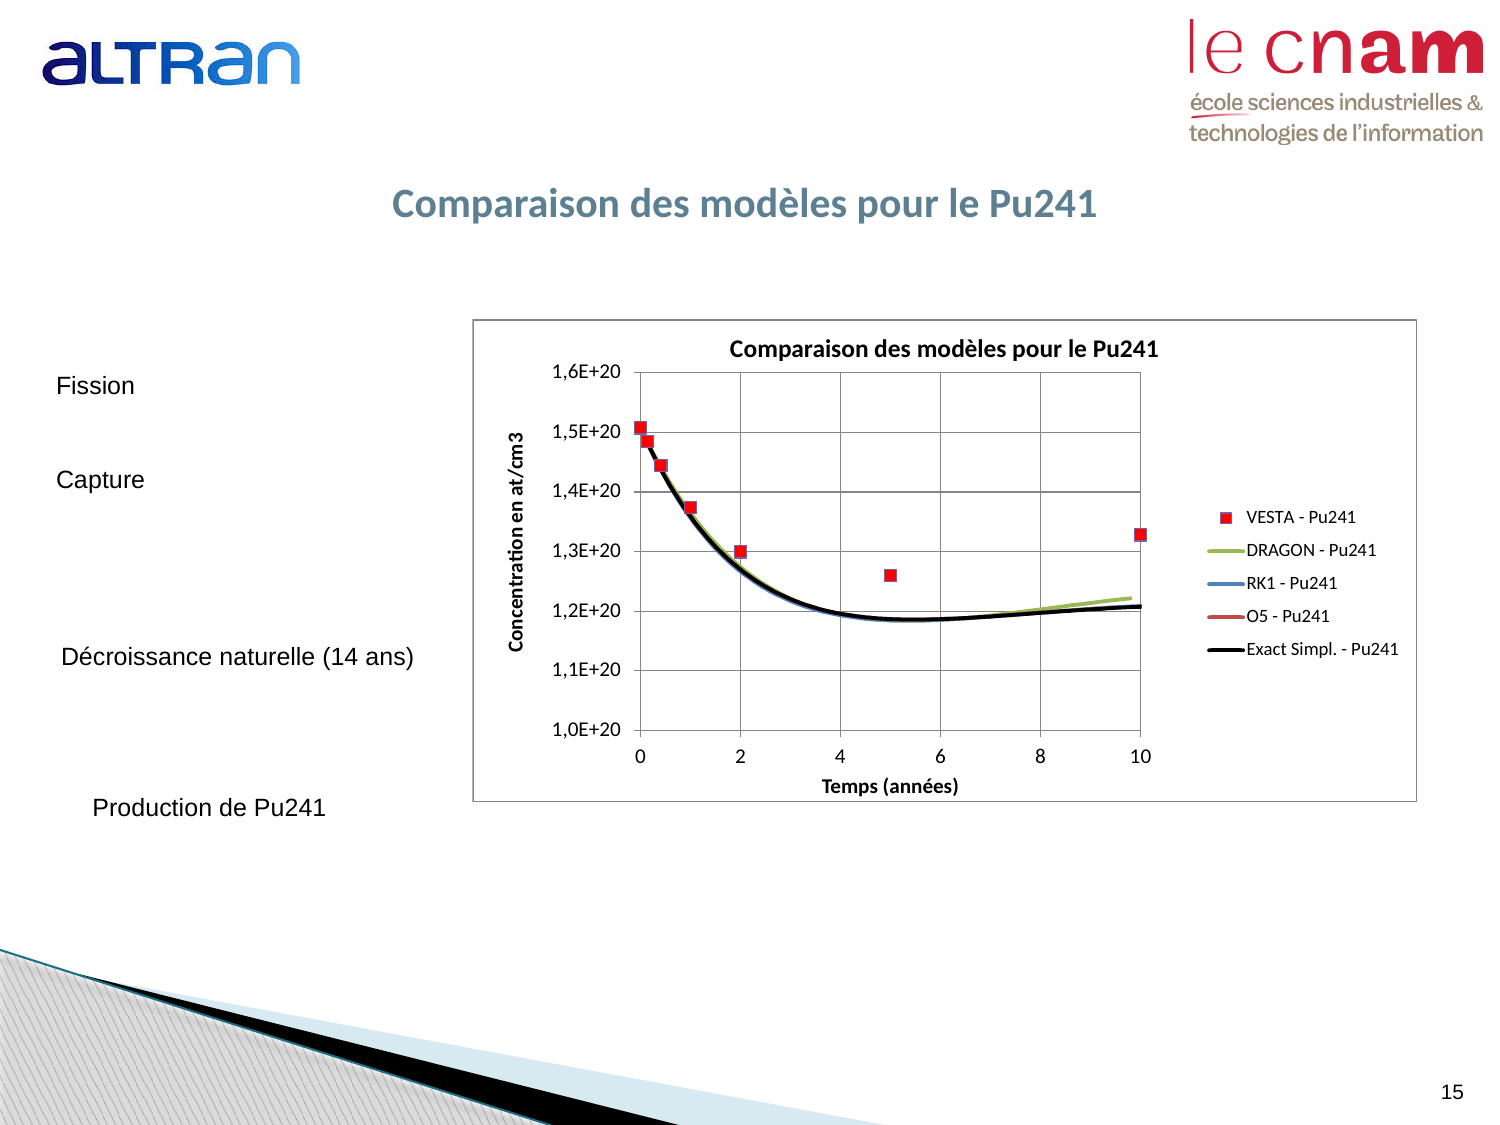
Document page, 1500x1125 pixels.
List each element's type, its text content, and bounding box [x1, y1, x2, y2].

picture [471, 319, 1418, 803]
picture [0, 0, 341, 126]
text_box Comparaison des modèles pour le Pu241 [75, 101, 1425, 290]
picture [1186, 18, 1484, 145]
slide_number 15 [1418, 1051, 1479, 1112]
